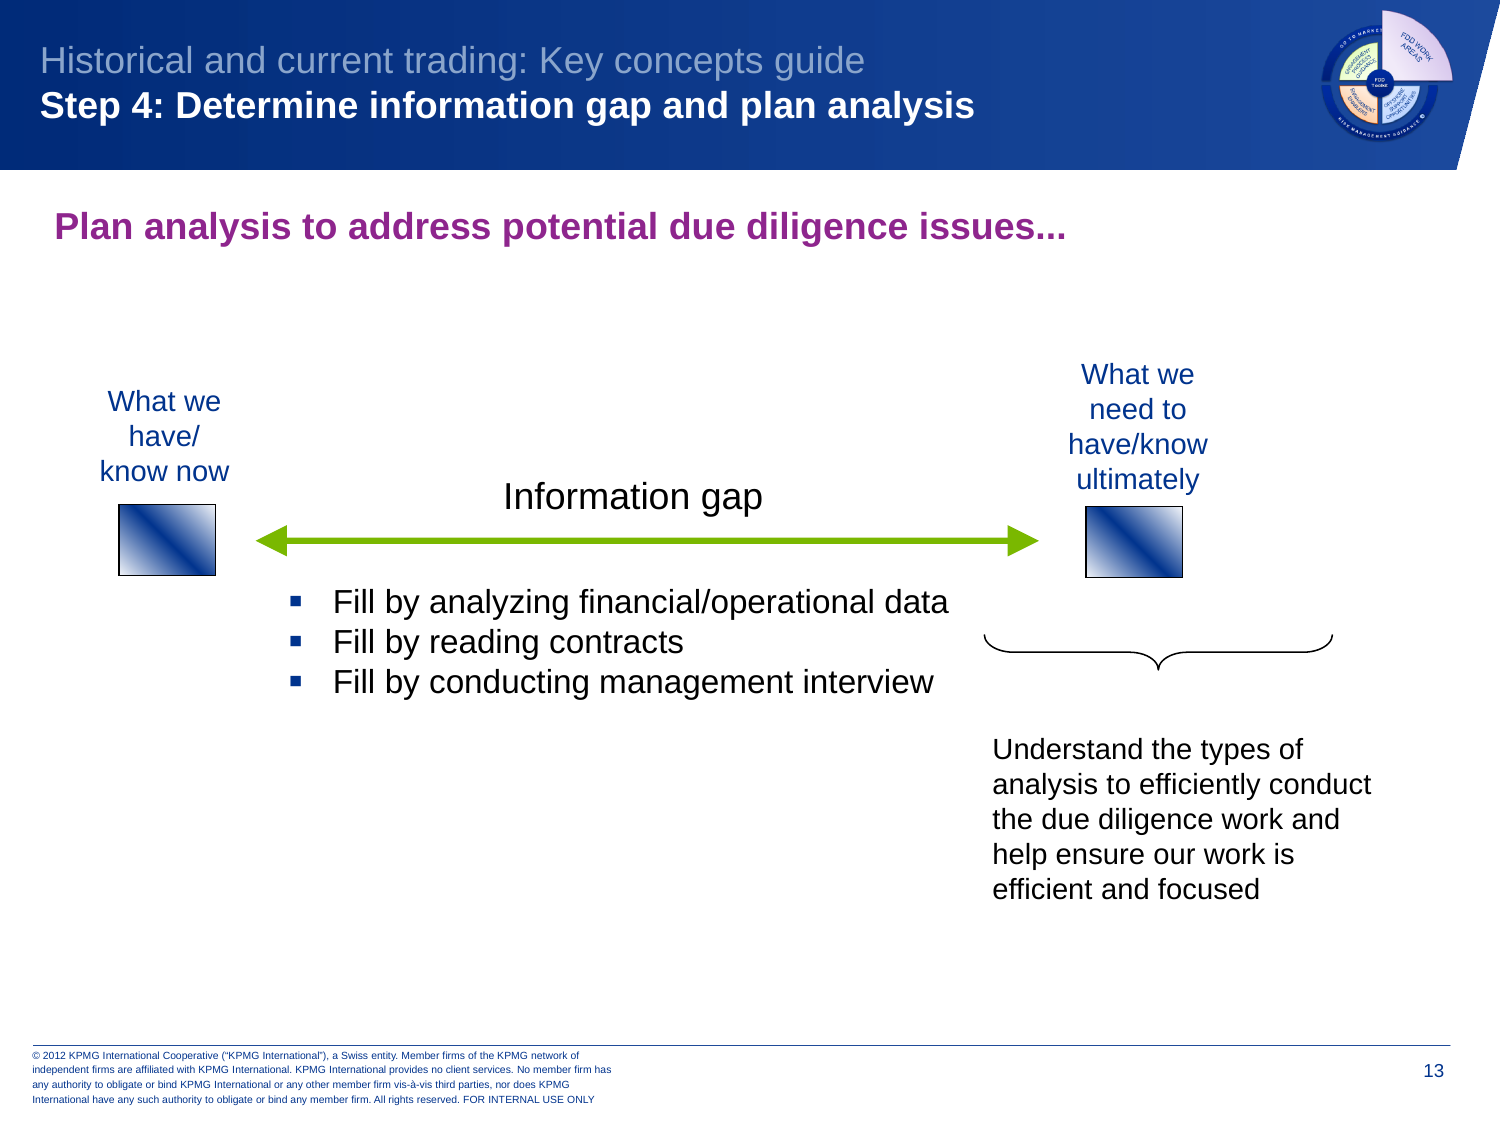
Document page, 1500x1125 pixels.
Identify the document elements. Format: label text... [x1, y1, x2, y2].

text_box [1086, 506, 1183, 578]
text_box What we need to have/know ultimately [1036, 347, 1241, 503]
text_box [984, 634, 1333, 670]
text_box [255, 530, 1039, 552]
picture [1319, 8, 1456, 144]
text_box [119, 504, 216, 576]
text_box Understand the types of analysis to efficiently conduct the due diligence work and help ensure our work is efficient and focused [977, 723, 1388, 913]
text_box Historical and current trading: Key concepts guide Step 4: Determine information gap and plan analysis [24, 0, 1500, 162]
text_box Fill by analyzing financial/operational data Fill by reading contracts Fill by conducting management interview [273, 573, 965, 708]
text_box Plan analysis to address potential due diligence issues... [39, 194, 1453, 255]
text_box Information gap [488, 464, 802, 525]
text_box What we have/ know now [81, 374, 248, 495]
